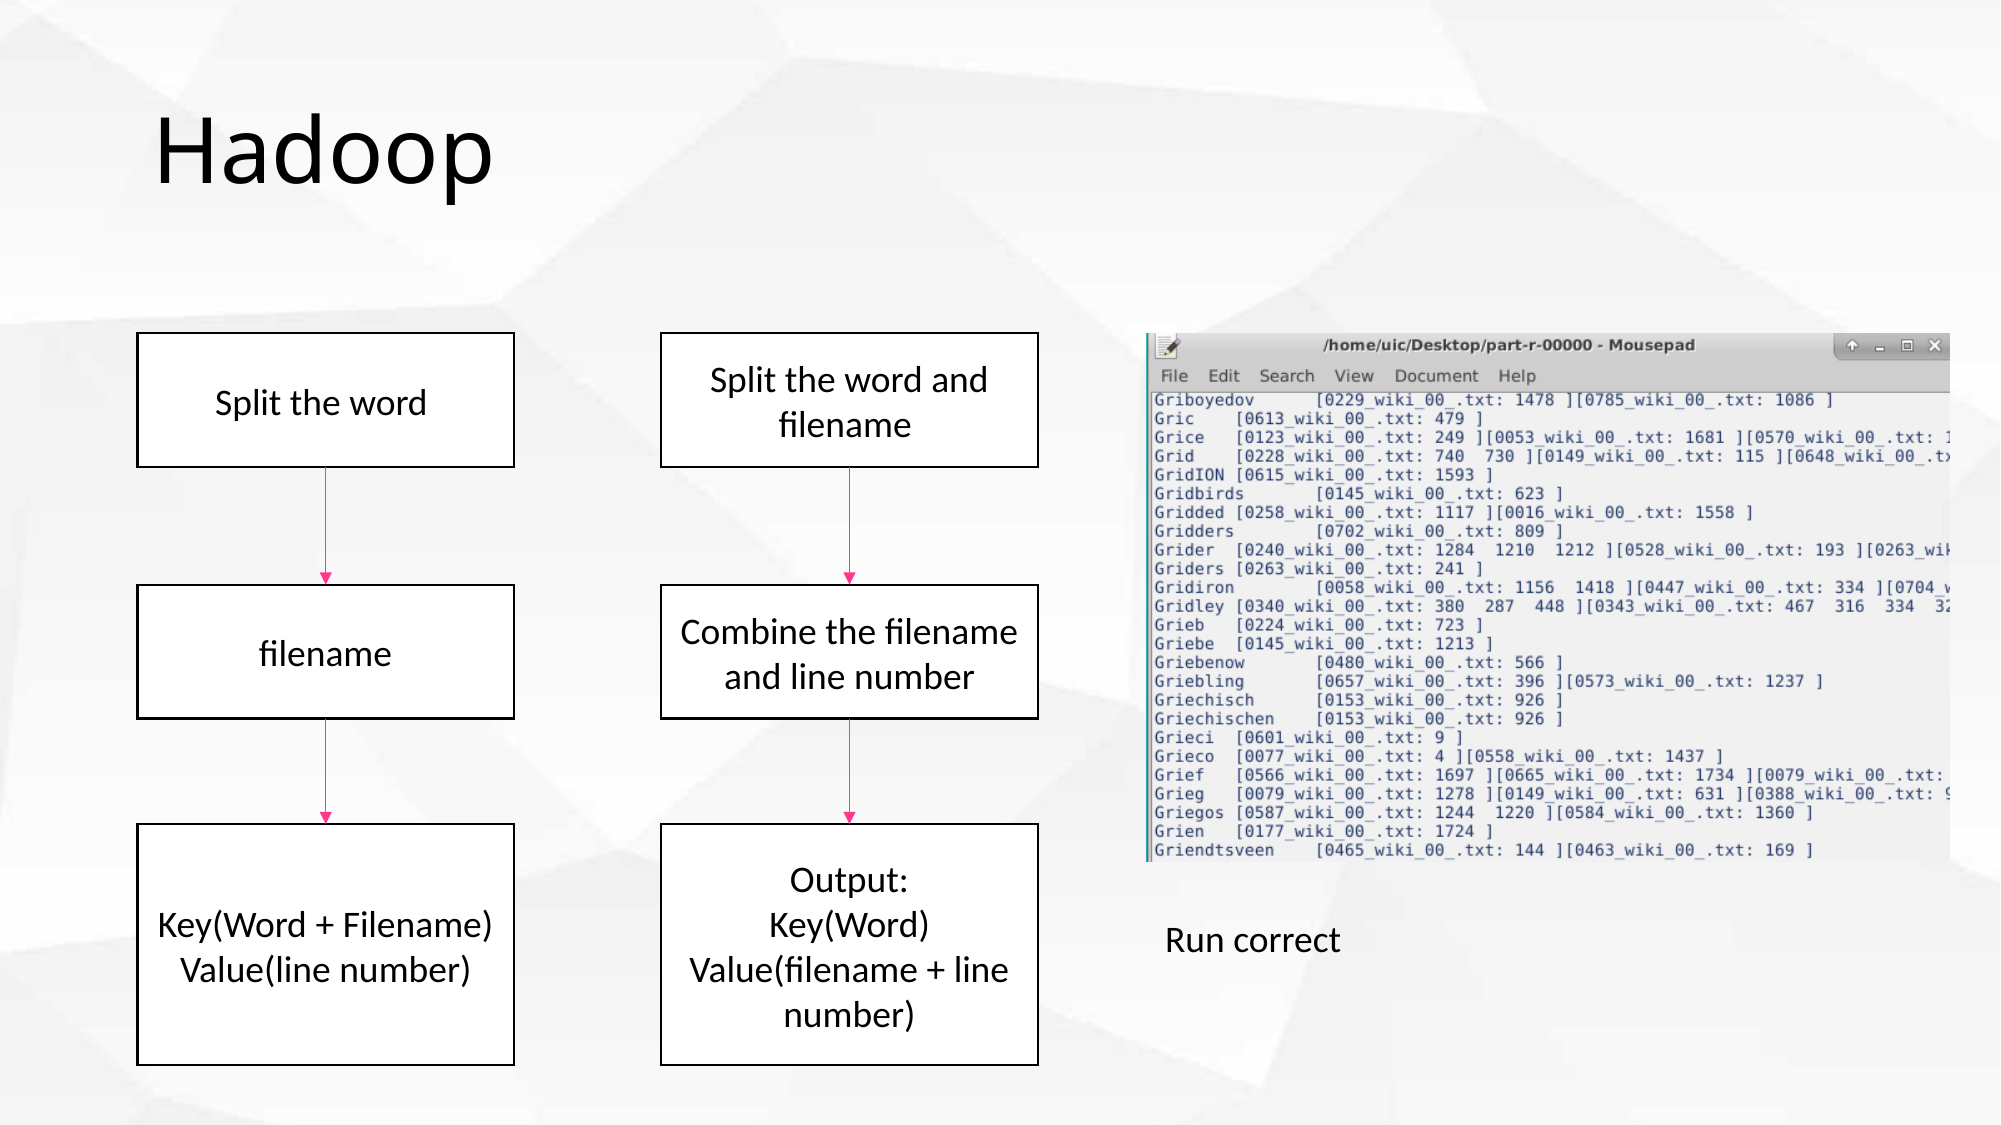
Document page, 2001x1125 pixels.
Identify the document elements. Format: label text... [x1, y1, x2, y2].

title Hadoop [137, 45, 1863, 263]
text_box Run correct [1150, 907, 1955, 967]
text_box Key(Word + Filename) Value(line number) [136, 823, 515, 1066]
text_box Combine the filename and line number [660, 584, 1039, 720]
text_box Output: Key(Word) Value(filename + line number) [660, 823, 1039, 1066]
text_box Split the word and filename [660, 332, 1039, 468]
text_box filename [136, 584, 515, 720]
text_box Split the word [136, 332, 515, 468]
picture [0, 0, 2001, 1125]
